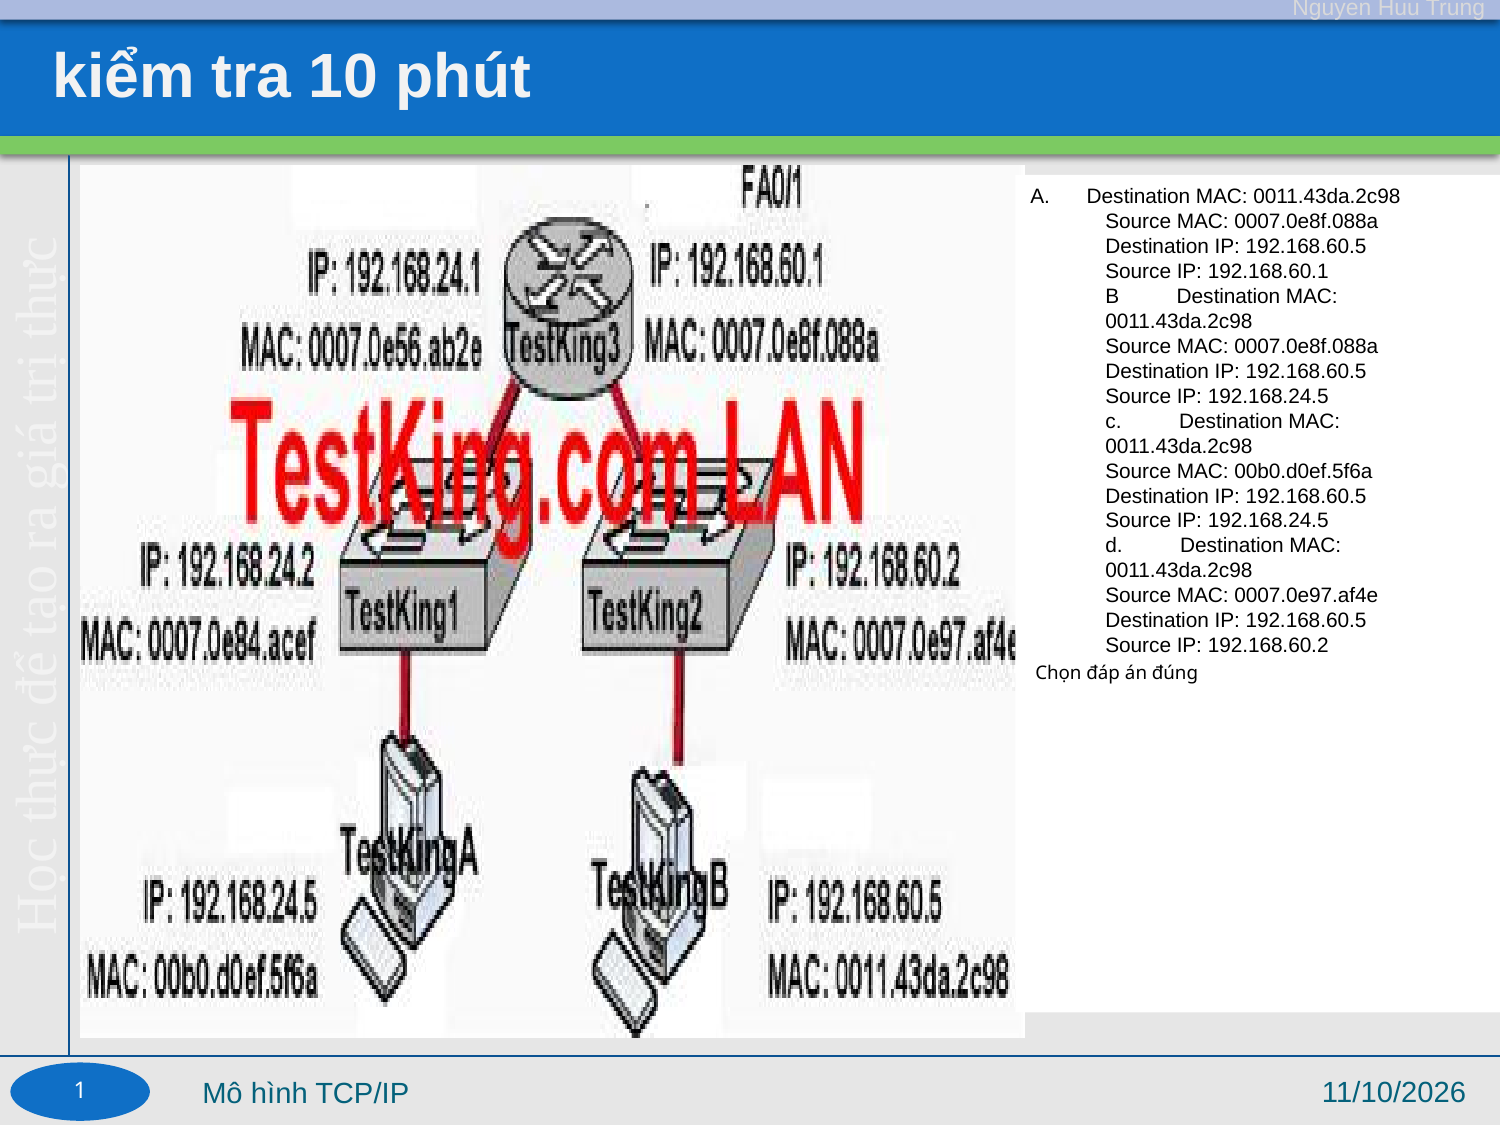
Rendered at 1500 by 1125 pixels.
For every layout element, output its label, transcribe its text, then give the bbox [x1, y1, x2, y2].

slide_number 1 [10, 1062, 150, 1121]
footer Mô hình TCP/IP [187, 1071, 1025, 1113]
text_box Destination MAC: 0011.43da.2c98 Source MAC: 0007.0e8f.088a Destination IP: 192.168.60.5 Source IP: 192.168.60.1 B Destination MAC: 0011.43da.2c98 Source MAC: 0007.0e8f.088a Destination IP: 192.168.60.5 Source IP: 192.168.24.5 c. Destination MAC: 0011.43da.2c98 Source MAC: 00b0.d0ef.5f6a Destination IP: 192.168.60.5 Source IP: 192.168.24.5 d. Destination MAC: 0011.43da.2c98 Source MAC: 0007.0e97.af4e Destination IP: 192.168.60.5 Source IP: 192.168.60.2 Chọn đáp án đúng [1031, 174, 1500, 1013]
title kiểm tra 10 phút [37, 24, 1476, 126]
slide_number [1074, 1069, 1482, 1113]
picture [79, 165, 1026, 1038]
